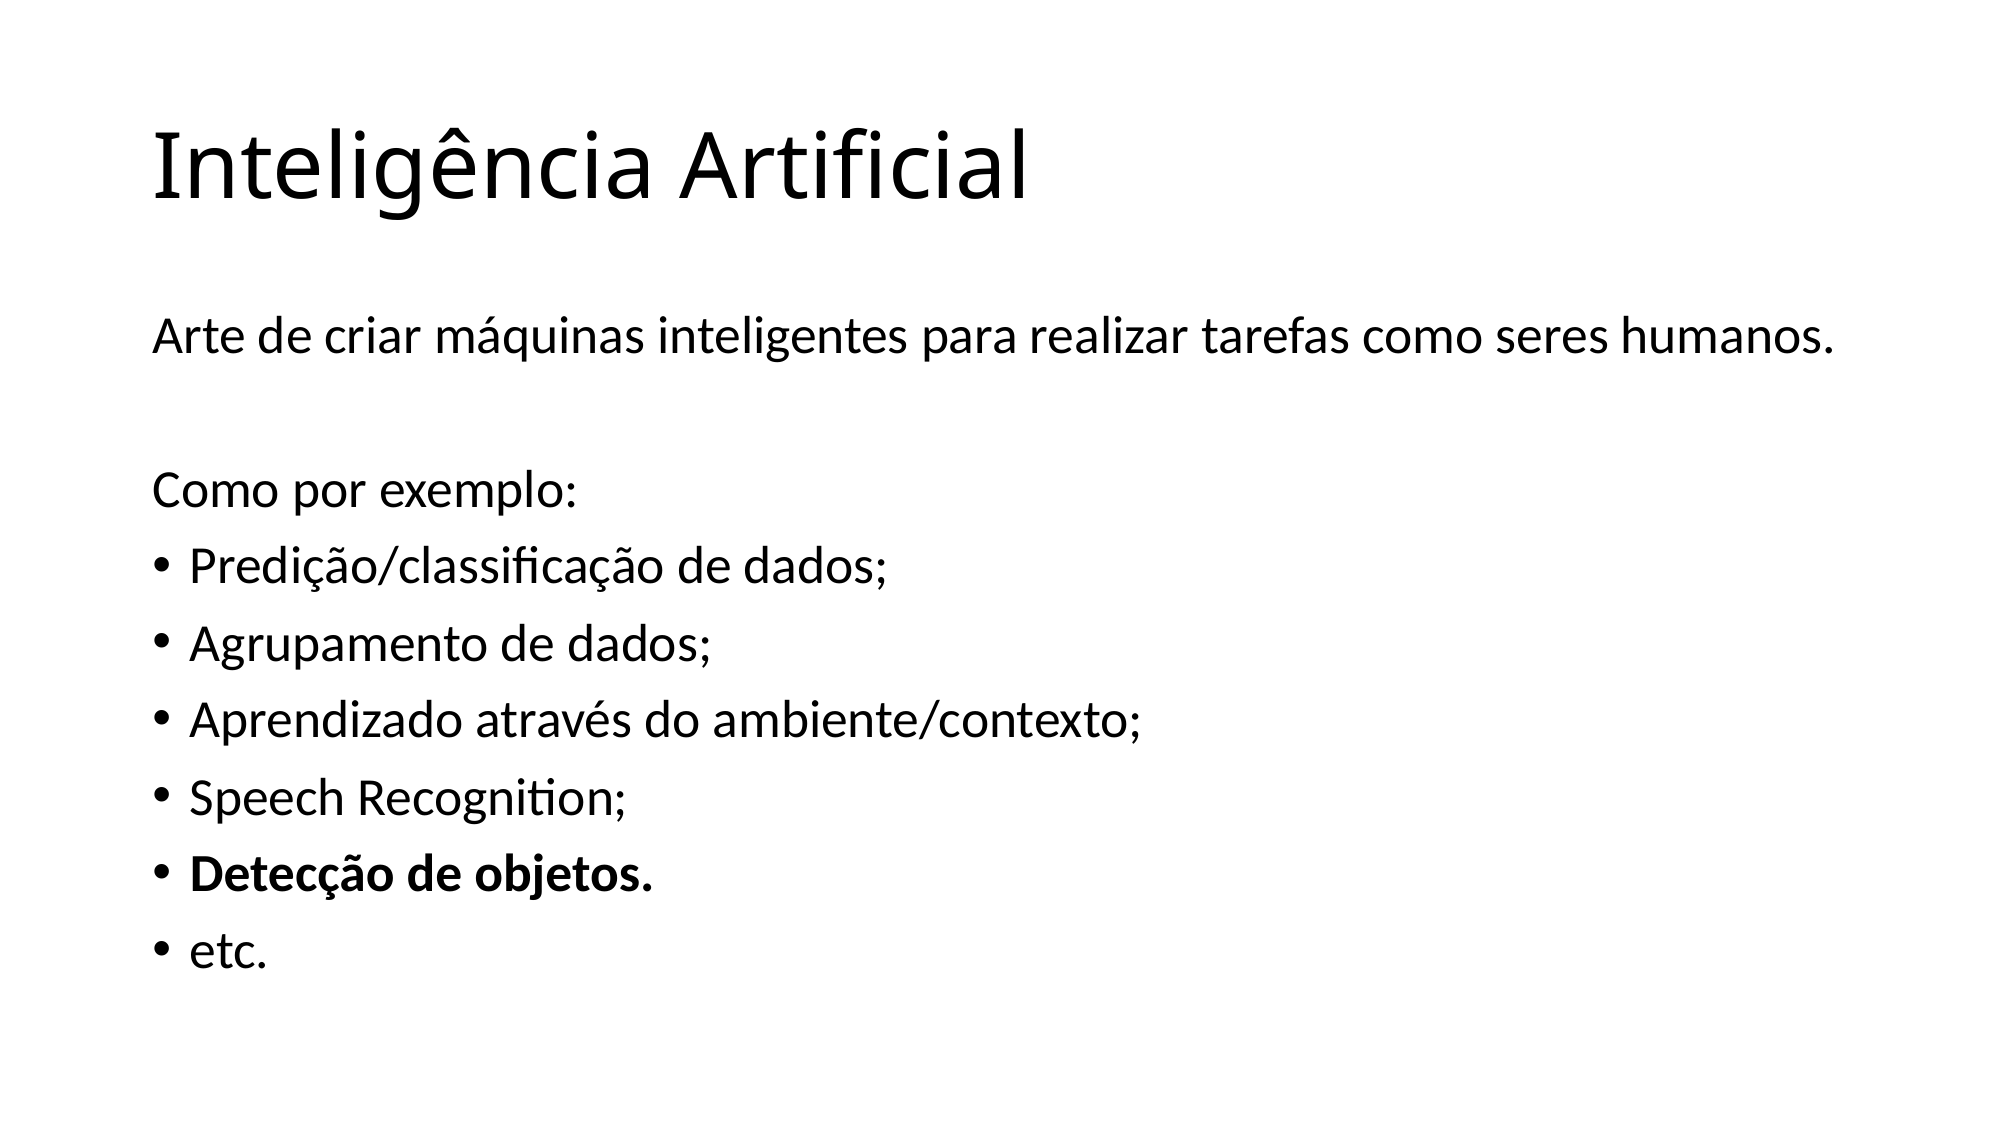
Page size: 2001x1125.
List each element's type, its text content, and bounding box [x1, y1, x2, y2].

title Inteligência Artificial [137, 59, 1863, 278]
list Arte de criar máquinas inteligentes para realizar tarefas como seres humanos. Como por exemplo: Predição/classificação de dados; Agrupamento de dados; Aprendizado através do ambiente/contexto; Speech Recognition; Detecção de objetos. etc. [137, 299, 1863, 1014]
